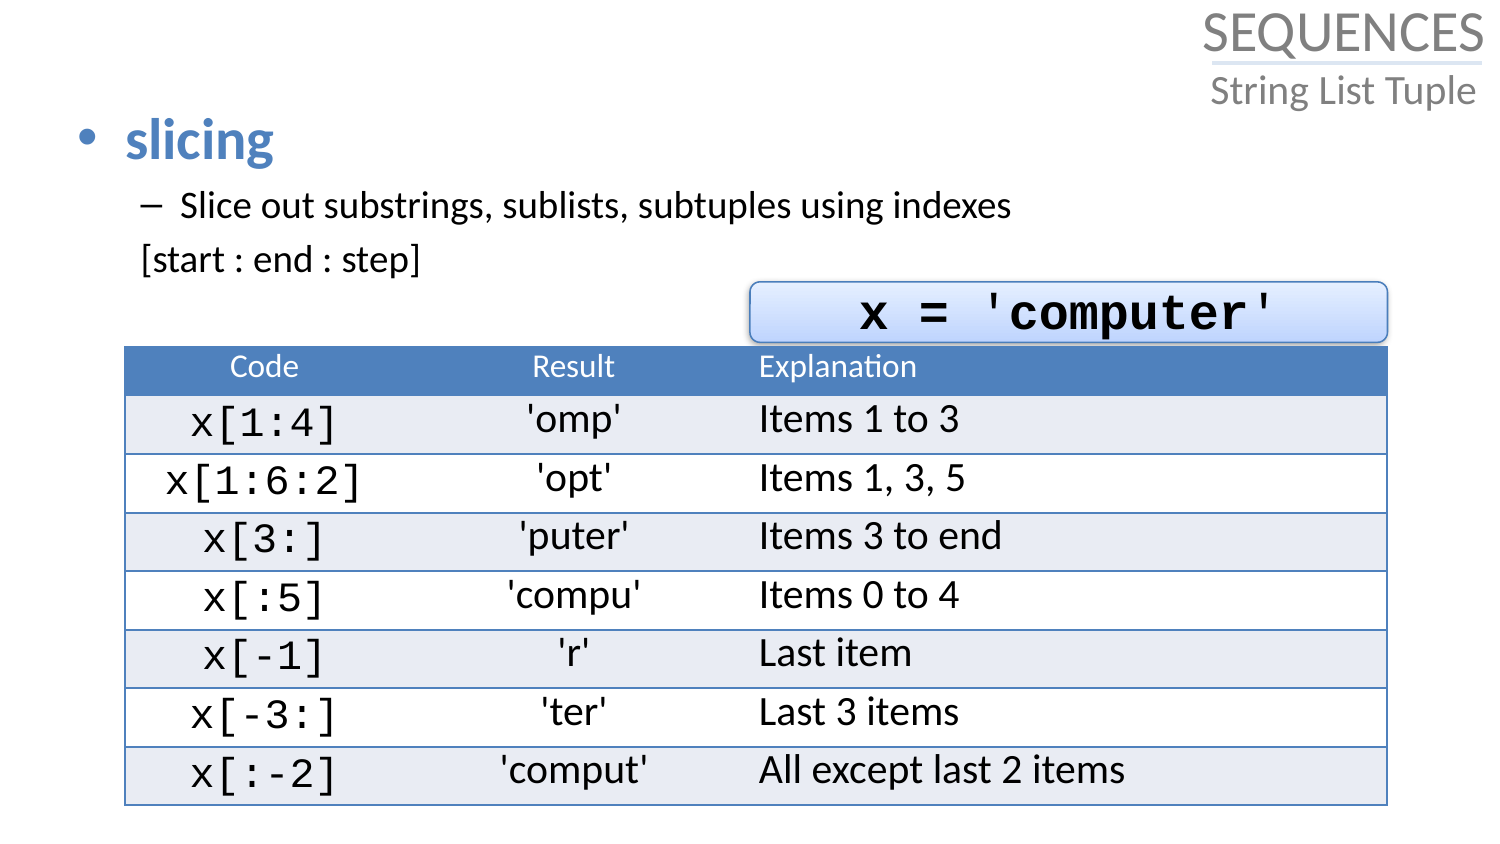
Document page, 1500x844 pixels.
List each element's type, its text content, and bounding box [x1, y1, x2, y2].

table_header Code [126, 348, 404, 395]
table_cell x[3:] [126, 514, 404, 570]
table_cell Items 1, 3, 5 [744, 455, 1386, 512]
table_cell x[-3:] [126, 689, 404, 746]
table_cell 'r' [404, 631, 744, 687]
table_cell Last 3 items [744, 689, 1386, 746]
table_cell x[1:4] [126, 396, 404, 453]
table_cell 'opt' [404, 455, 744, 512]
table_cell 'comput' [404, 748, 744, 804]
table_cell Items 1 to 3 [744, 396, 1386, 453]
table_cell Items 3 to end [744, 514, 1386, 570]
table_cell 'ter' [404, 689, 744, 746]
table_cell Last item [744, 631, 1386, 687]
table_cell 'compu' [404, 572, 744, 629]
table_cell x[:-2] [126, 748, 404, 804]
table_cell 'puter' [404, 514, 744, 570]
table_cell 'omp' [404, 396, 744, 453]
table_cell All except last 2 items [744, 748, 1386, 804]
table_header Explanation [744, 348, 1386, 395]
table_cell x[-1] [126, 631, 404, 687]
table_header Result [404, 348, 744, 395]
table_cell x[:5] [126, 572, 404, 629]
table_cell x[1:6:2] [126, 455, 404, 512]
text_box x = 'computer' [750, 271, 1388, 347]
table_cell Items 0 to 4 [744, 572, 1386, 629]
title SEQUENCES String List Tuple [1175, 0, 1500, 110]
list slicing Slice out substrings, sublists, subtuples using indexes [start : end : step] [62, 93, 1463, 290]
